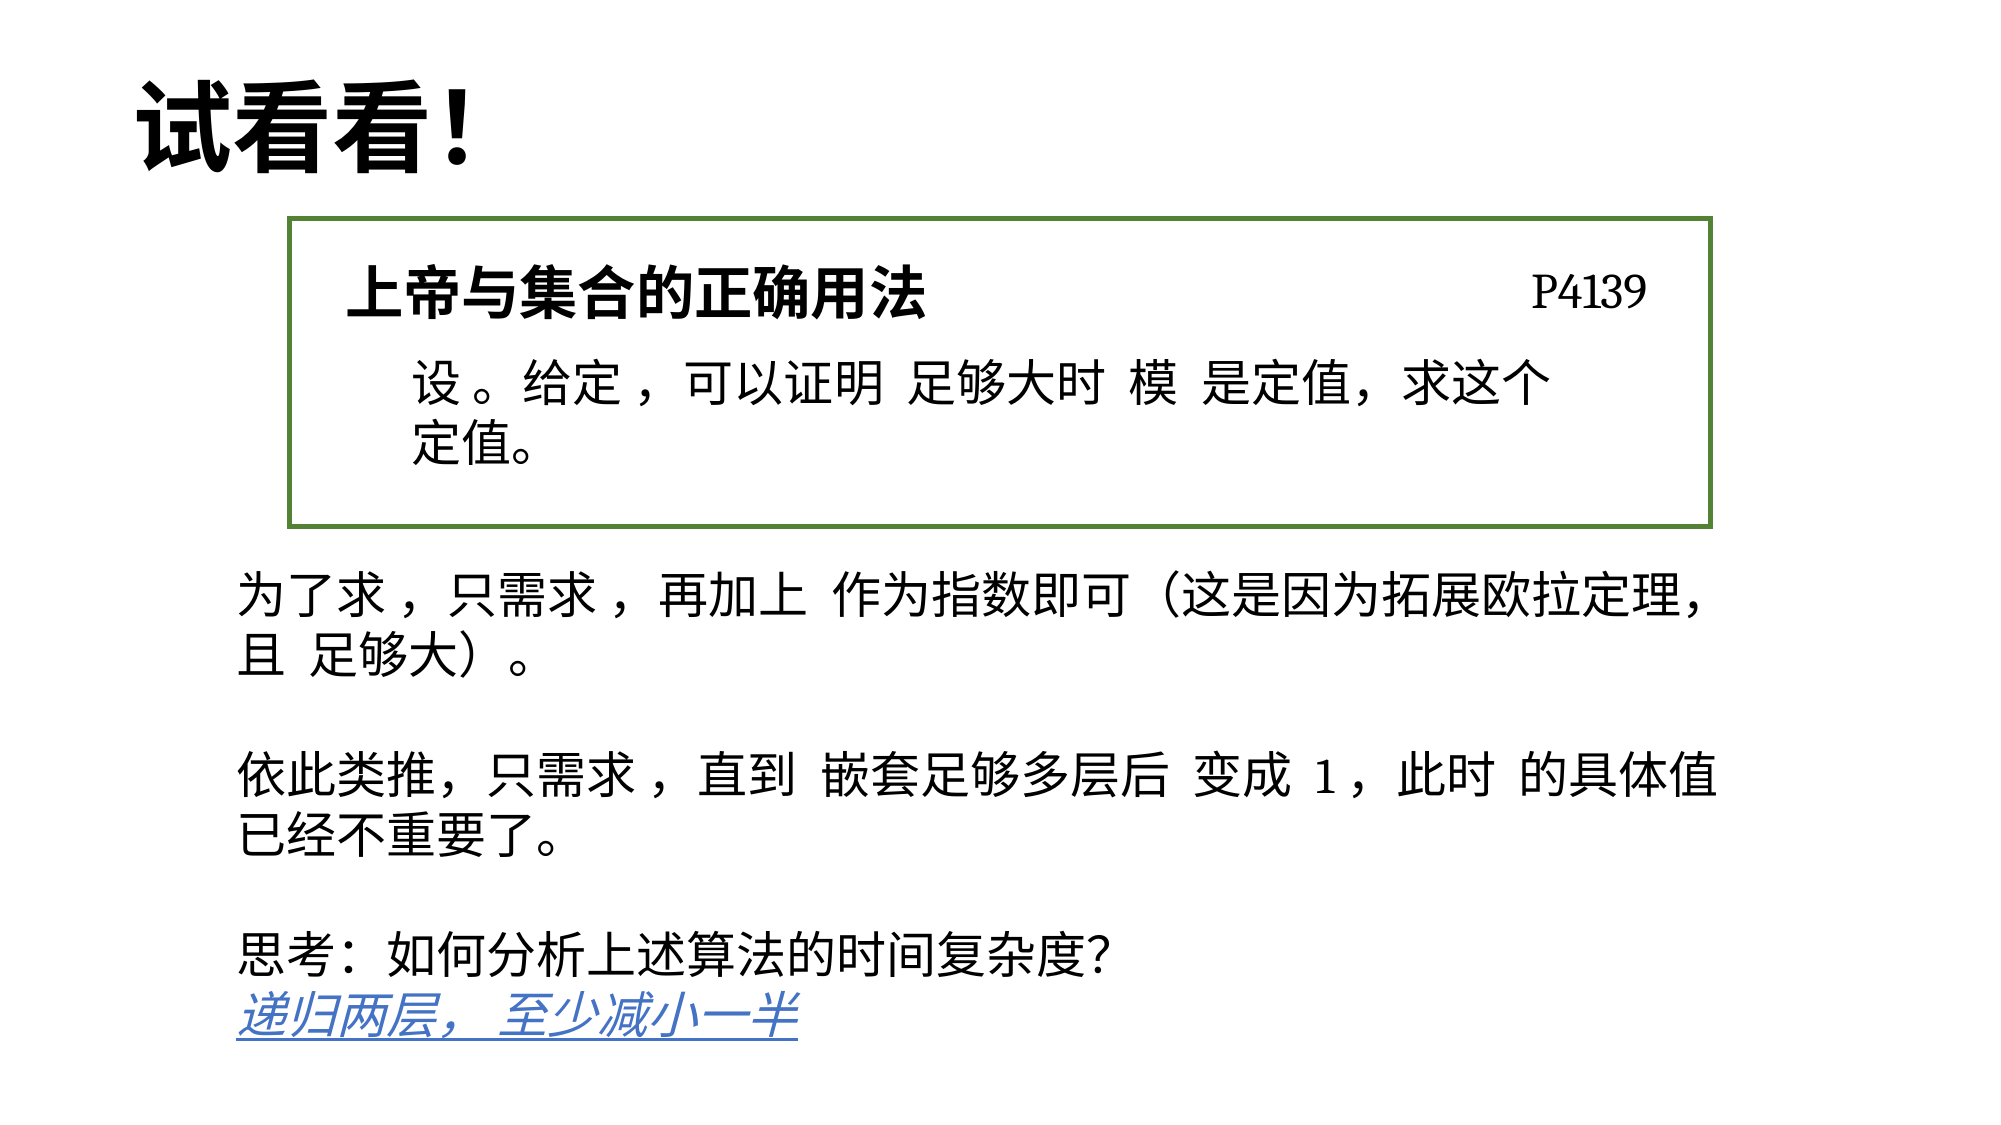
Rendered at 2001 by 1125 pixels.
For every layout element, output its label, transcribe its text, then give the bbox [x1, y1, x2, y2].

text_box [288, 217, 1712, 527]
text_box P4139 [1516, 251, 1663, 327]
text_box 上帝与集合的正确用法 [330, 248, 943, 334]
text_box 试看看！ [117, 56, 548, 192]
